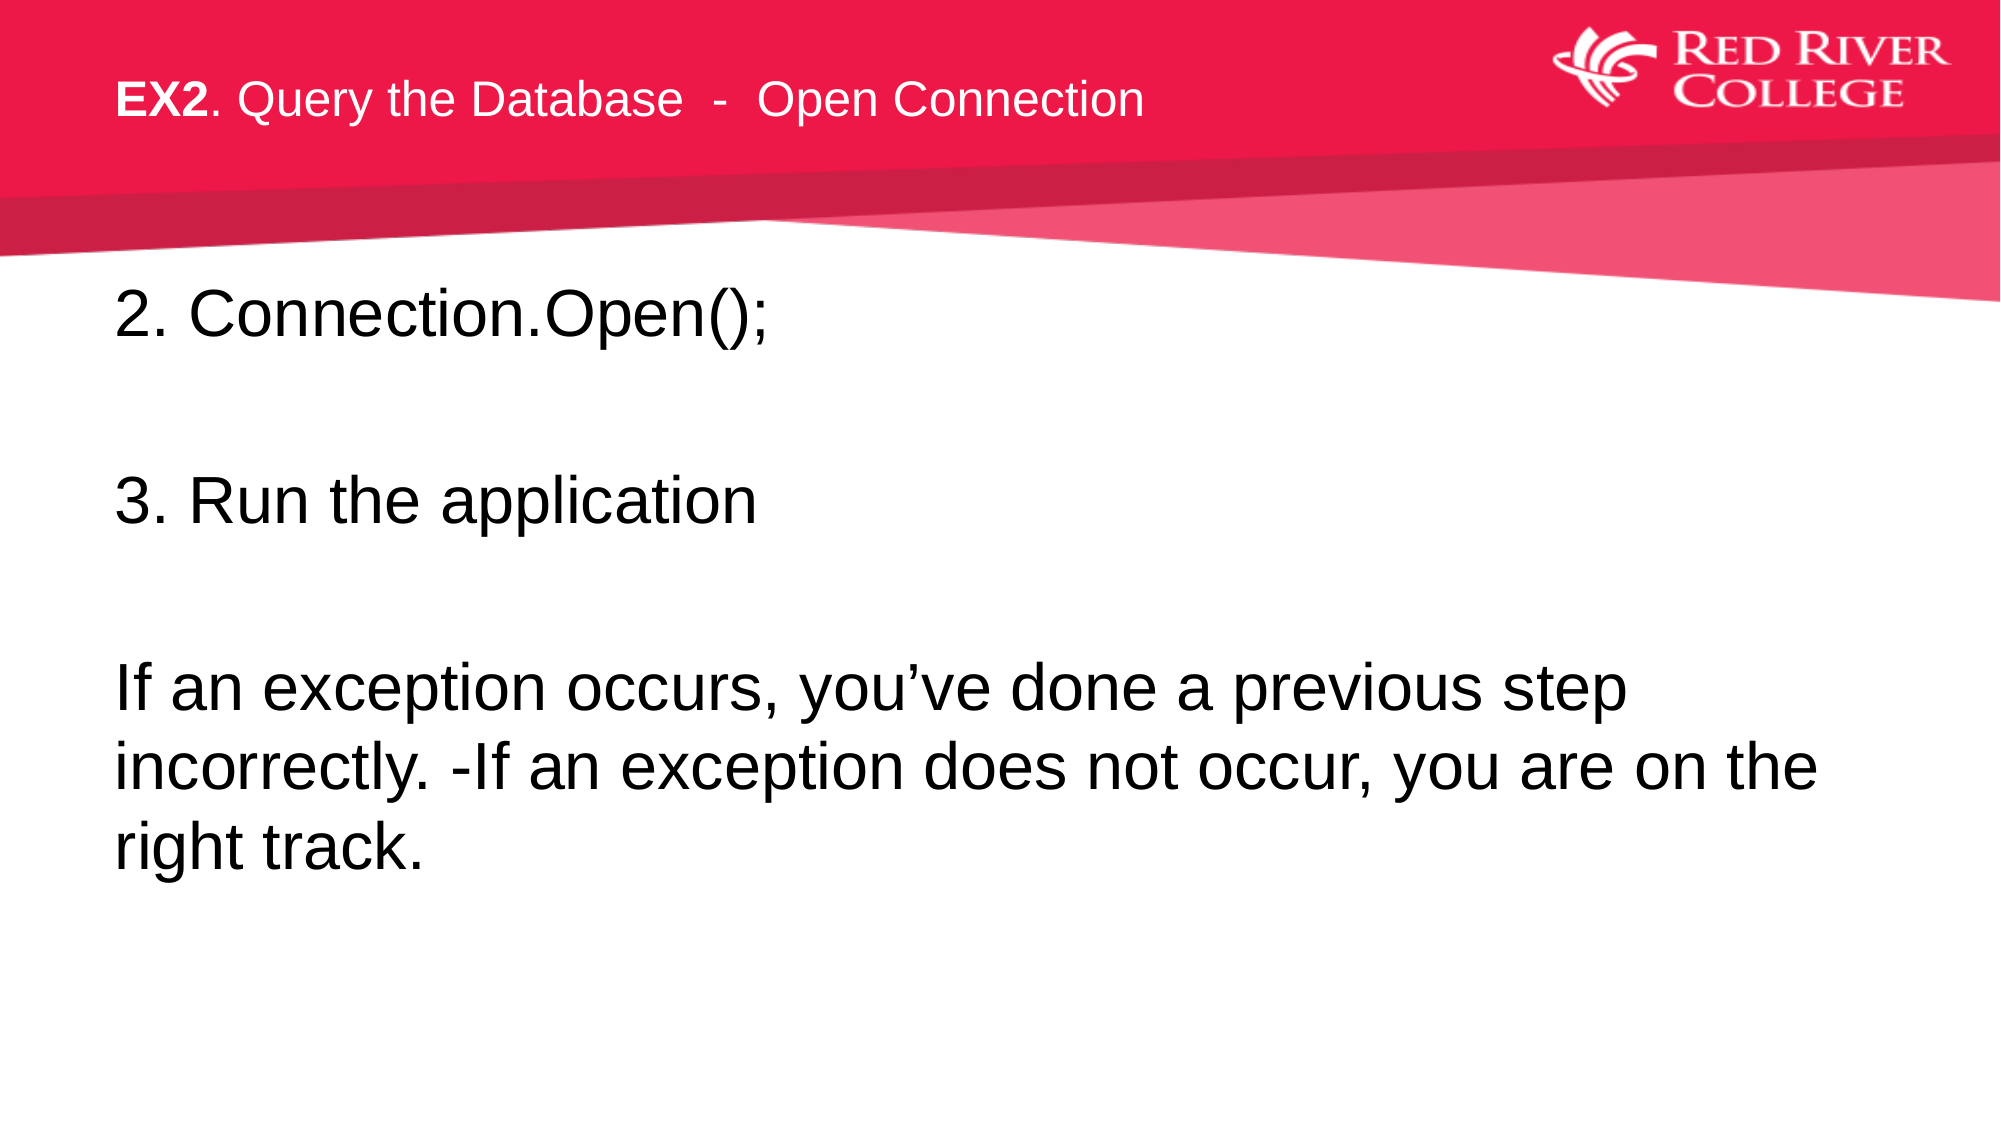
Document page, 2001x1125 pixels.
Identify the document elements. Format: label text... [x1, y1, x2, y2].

picture [0, 0, 2001, 1125]
title EX2. Query the Database - Open Connection [99, 34, 1900, 158]
list 2. Connection.Open(); 3. Run the application If an exception occurs, you’ve done a previous step incorrectly. -If an exception does not occur, you are on the right track. [99, 262, 1900, 1005]
